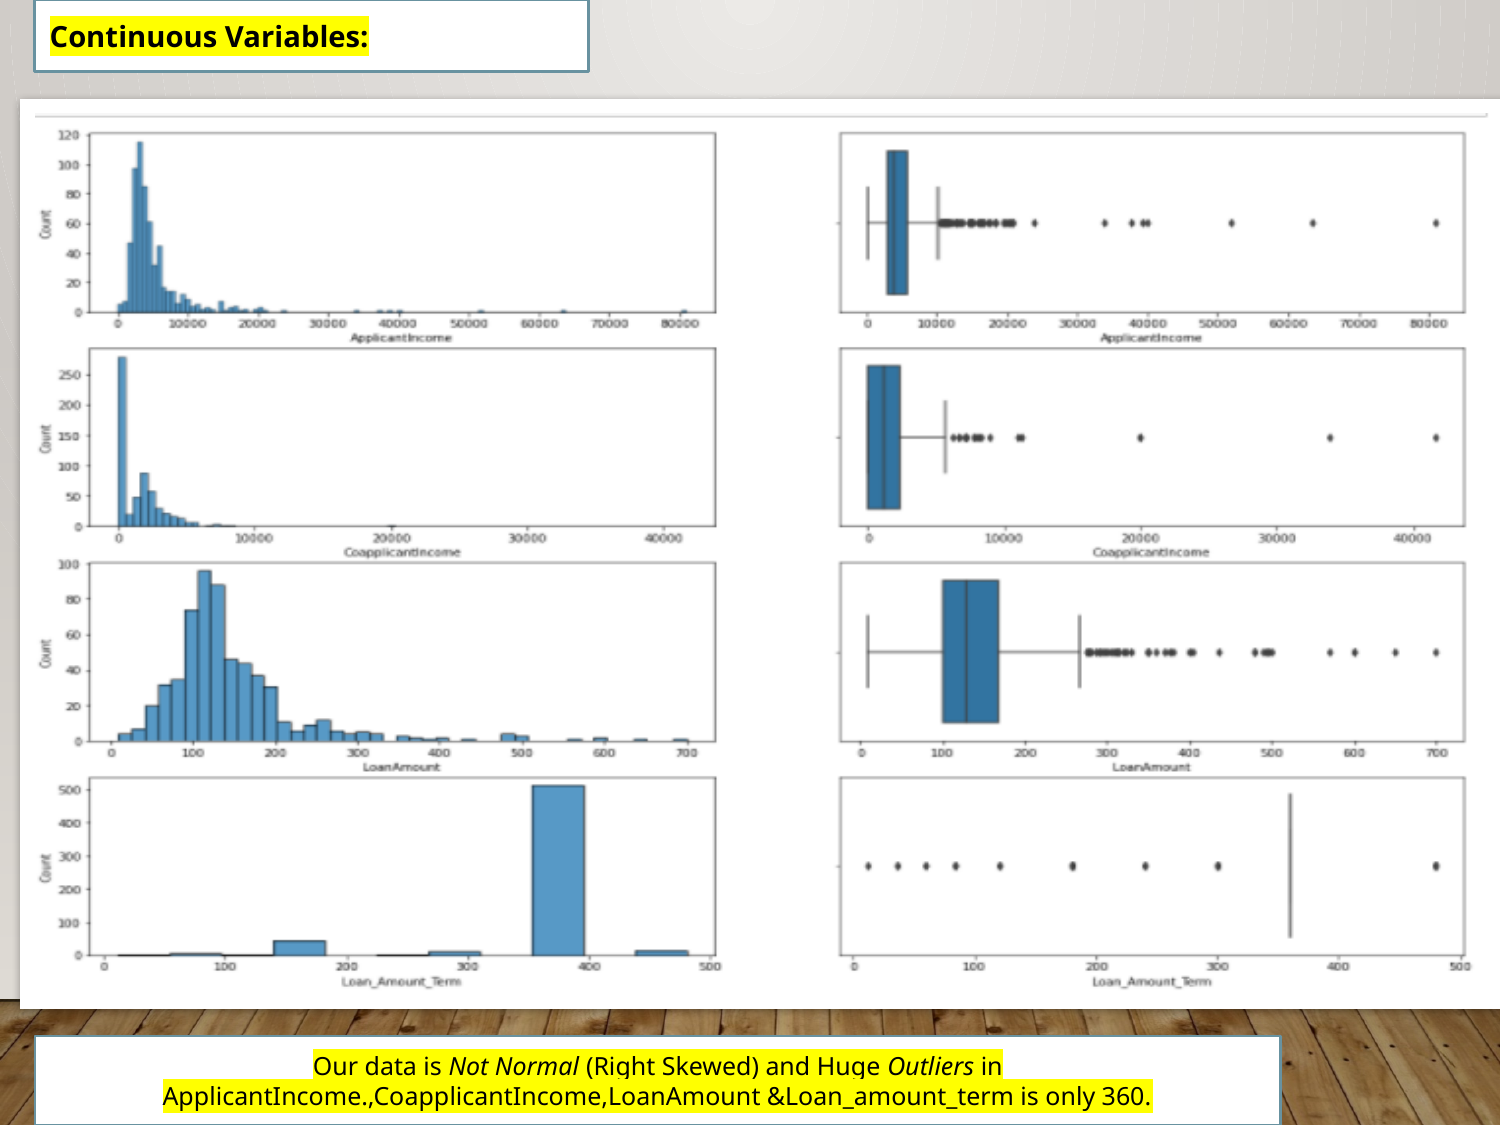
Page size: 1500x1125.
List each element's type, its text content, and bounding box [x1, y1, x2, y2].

picture [34, 112, 1500, 995]
picture [0, 999, 1500, 1125]
text_box Continuous Variables: [33, 0, 590, 73]
text_box Our data is Not Normal (Right Skewed) and Huge Outliers in ApplicantIncome.,CoapplicantIncome,LoanAmount &Loan_amount_term is only 360. [34, 1035, 1282, 1125]
